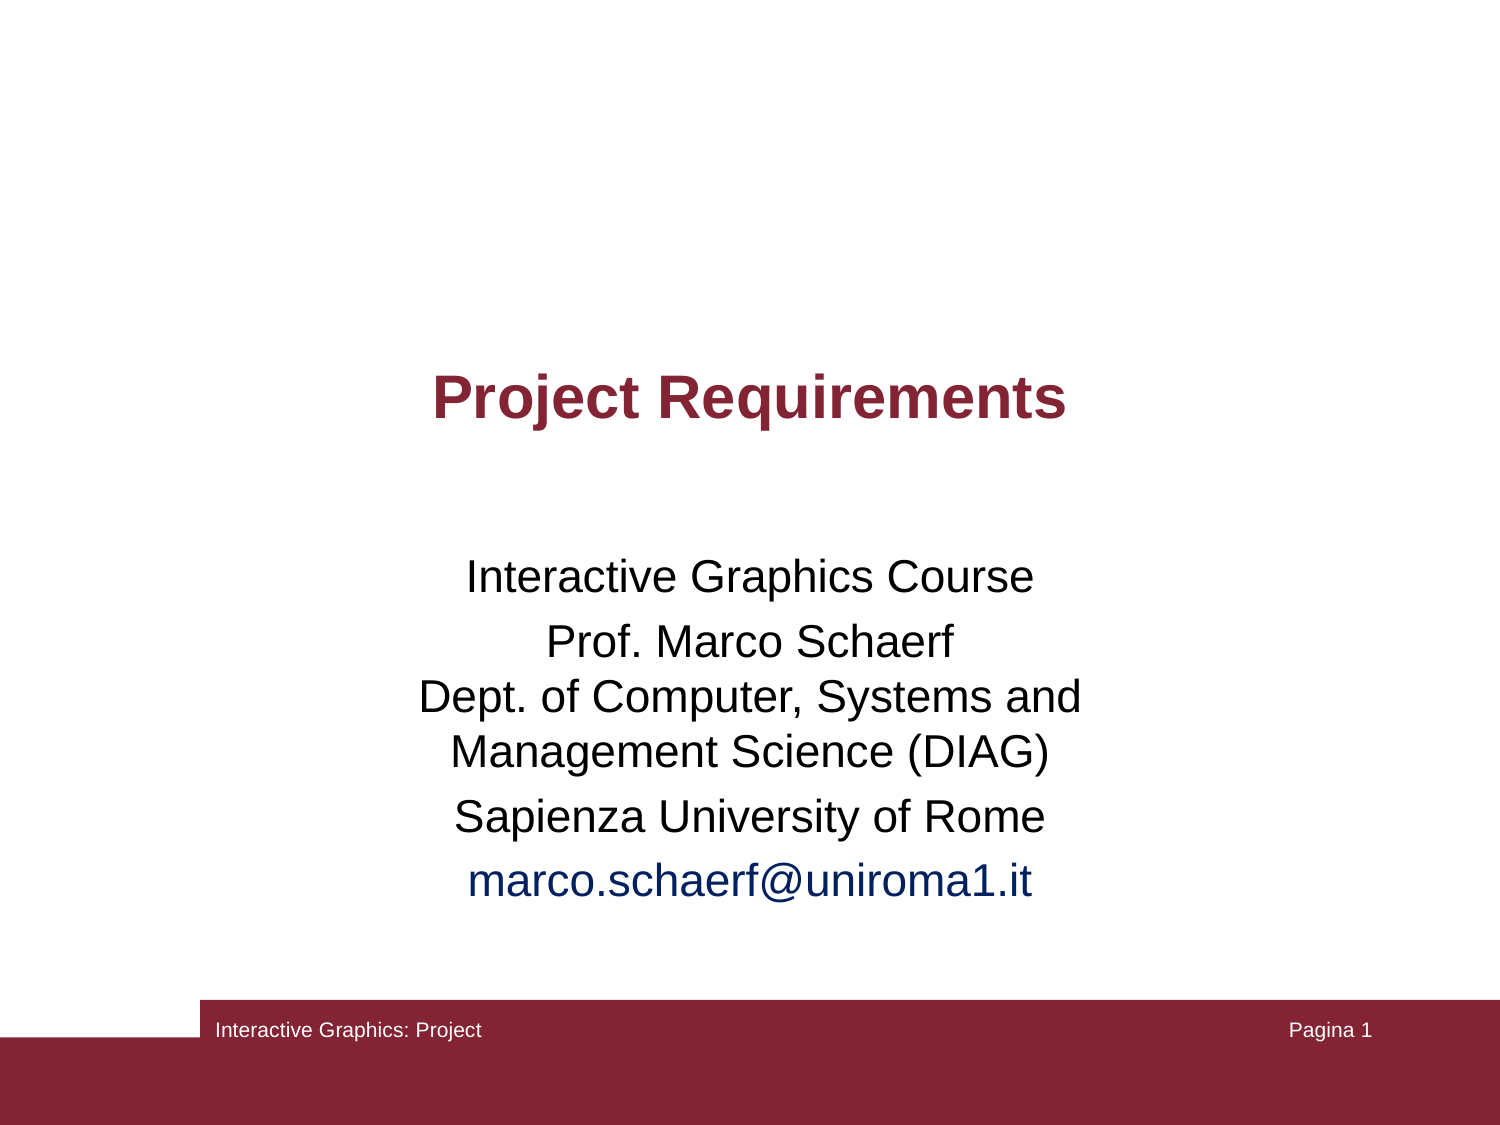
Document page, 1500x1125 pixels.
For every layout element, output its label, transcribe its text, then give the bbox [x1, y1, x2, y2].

footer Interactive Graphics: Project [199, 1008, 676, 1084]
subtitle Interactive Graphics Course Prof. Marco Schaerf Dept. of Computer, Systems and Management Science (DIAG) Sapienza University of Rome marco.schaerf@uniroma1.it [356, 538, 1144, 926]
slide_number 1 [1074, 1008, 1388, 1084]
title Project Requirements [271, 349, 1229, 481]
